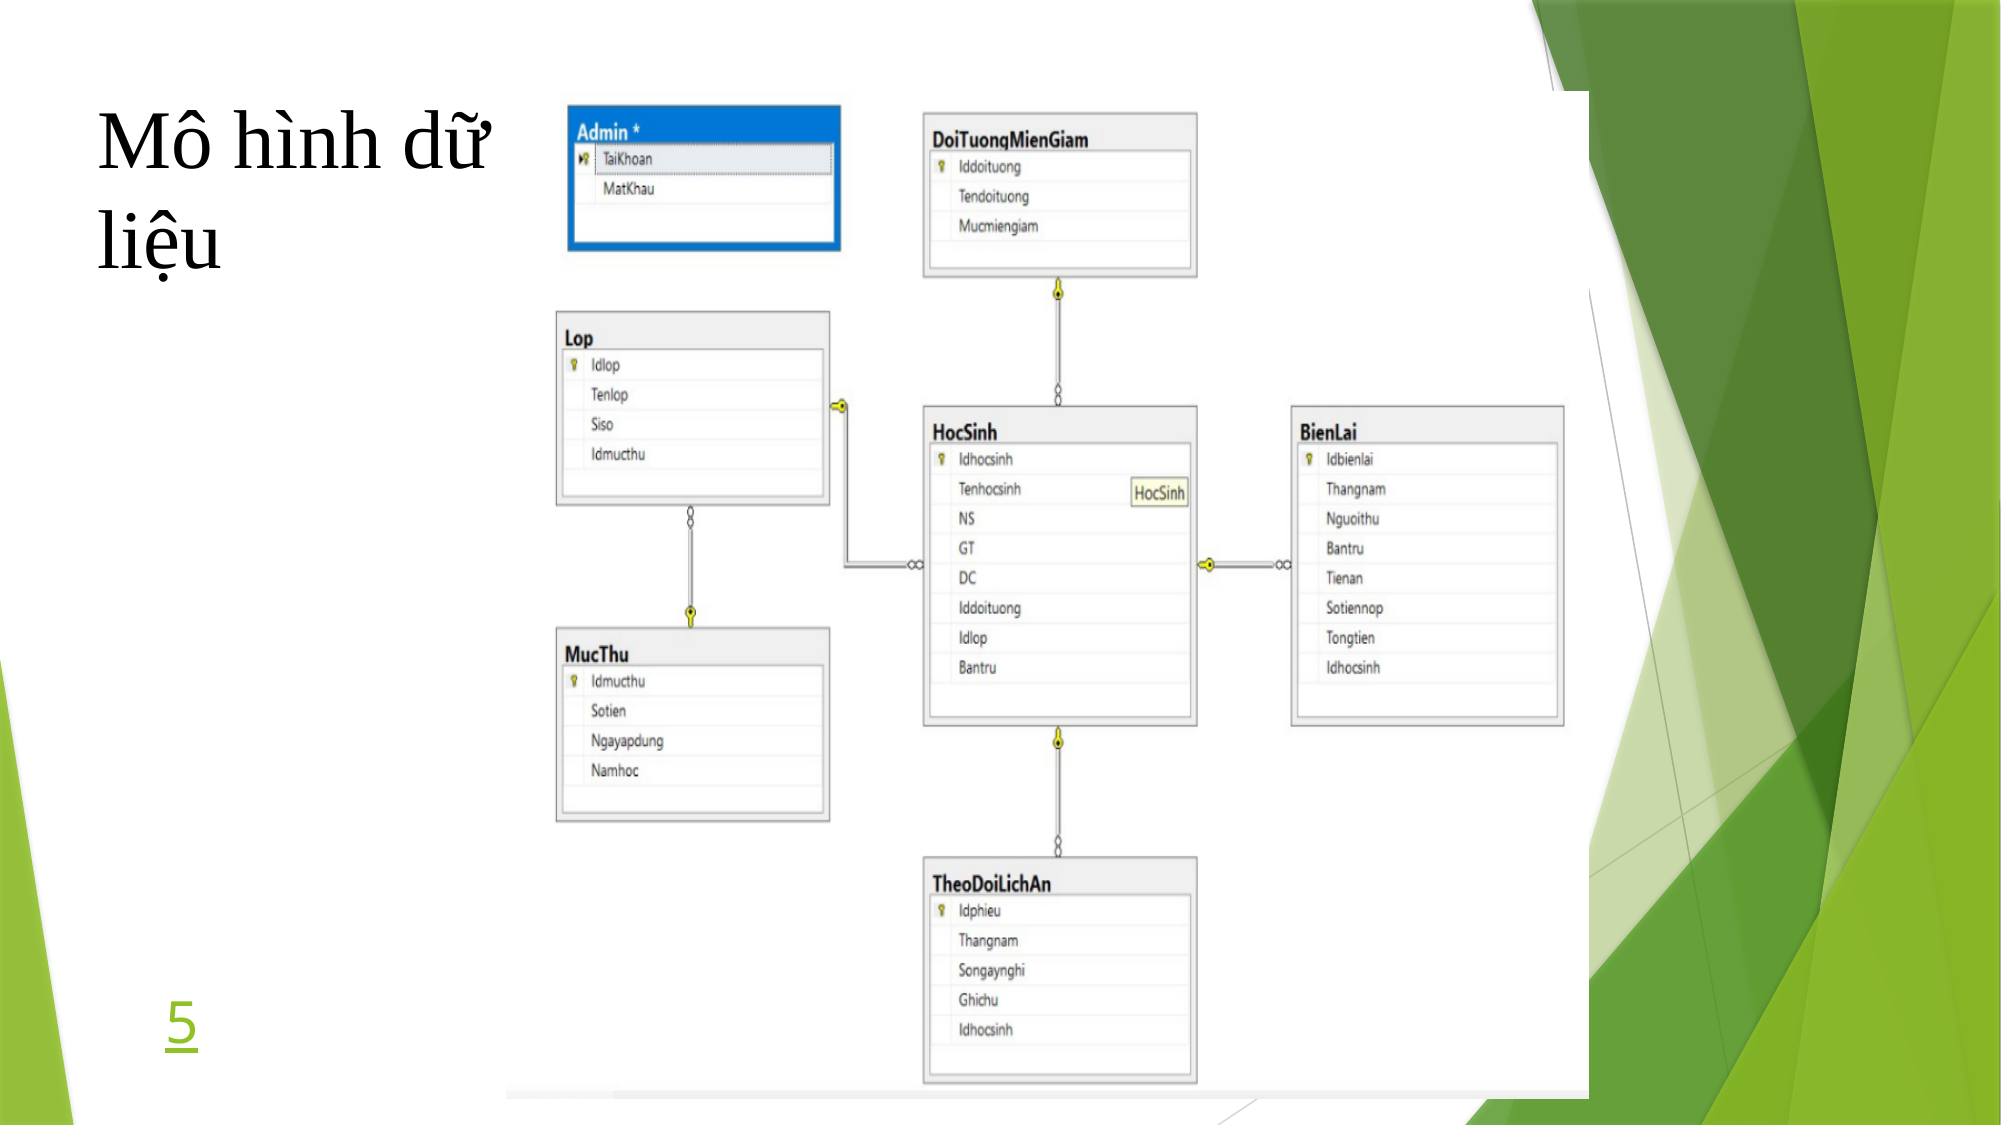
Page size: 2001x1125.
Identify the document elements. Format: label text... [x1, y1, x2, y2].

slide_number 5 [101, 994, 214, 1056]
text_box Mô hình dữ liệu [82, 77, 522, 293]
picture [506, 91, 1589, 1100]
